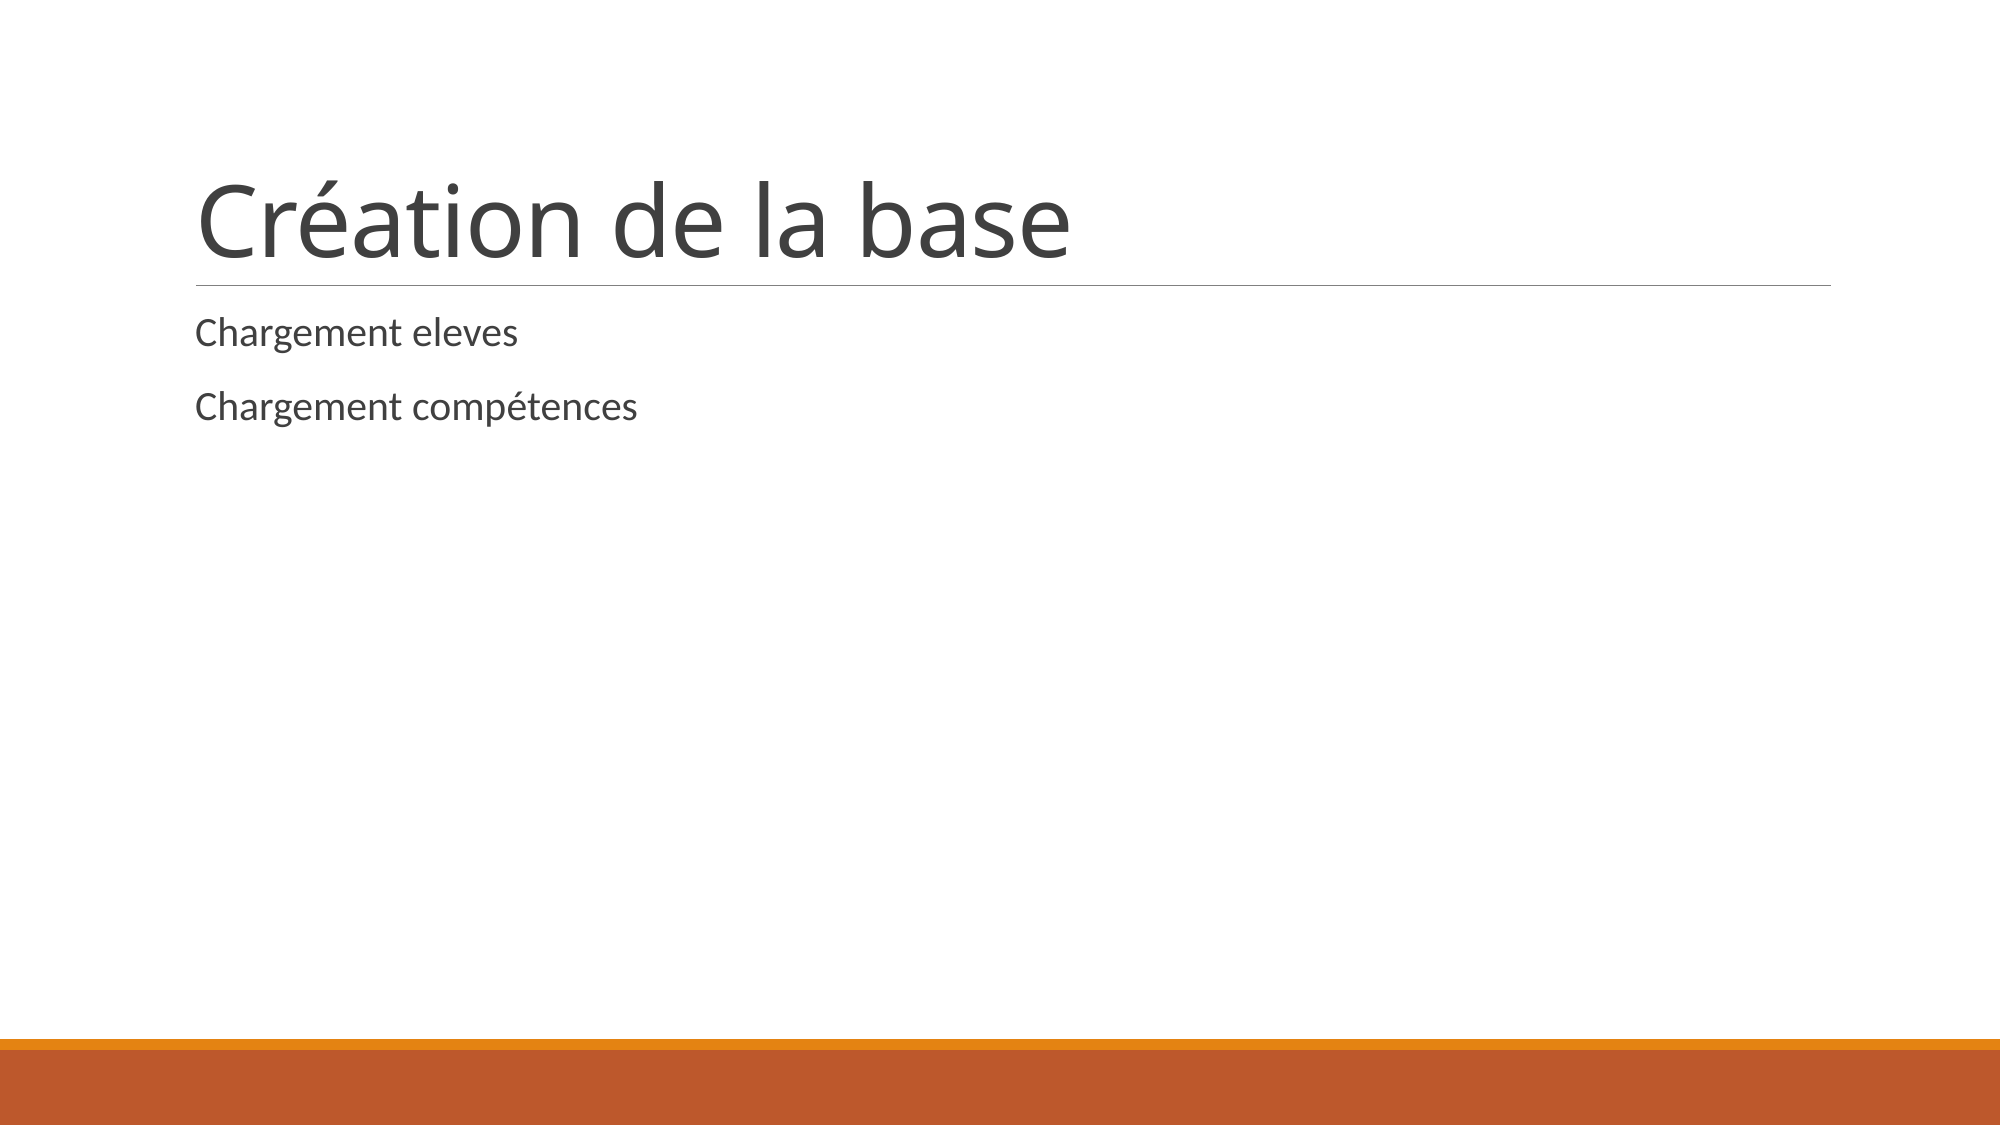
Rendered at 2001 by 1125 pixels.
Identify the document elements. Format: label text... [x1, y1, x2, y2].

title Création de la base [180, 47, 1830, 285]
list Chargement eleves Chargement compétences [180, 302, 1830, 963]
